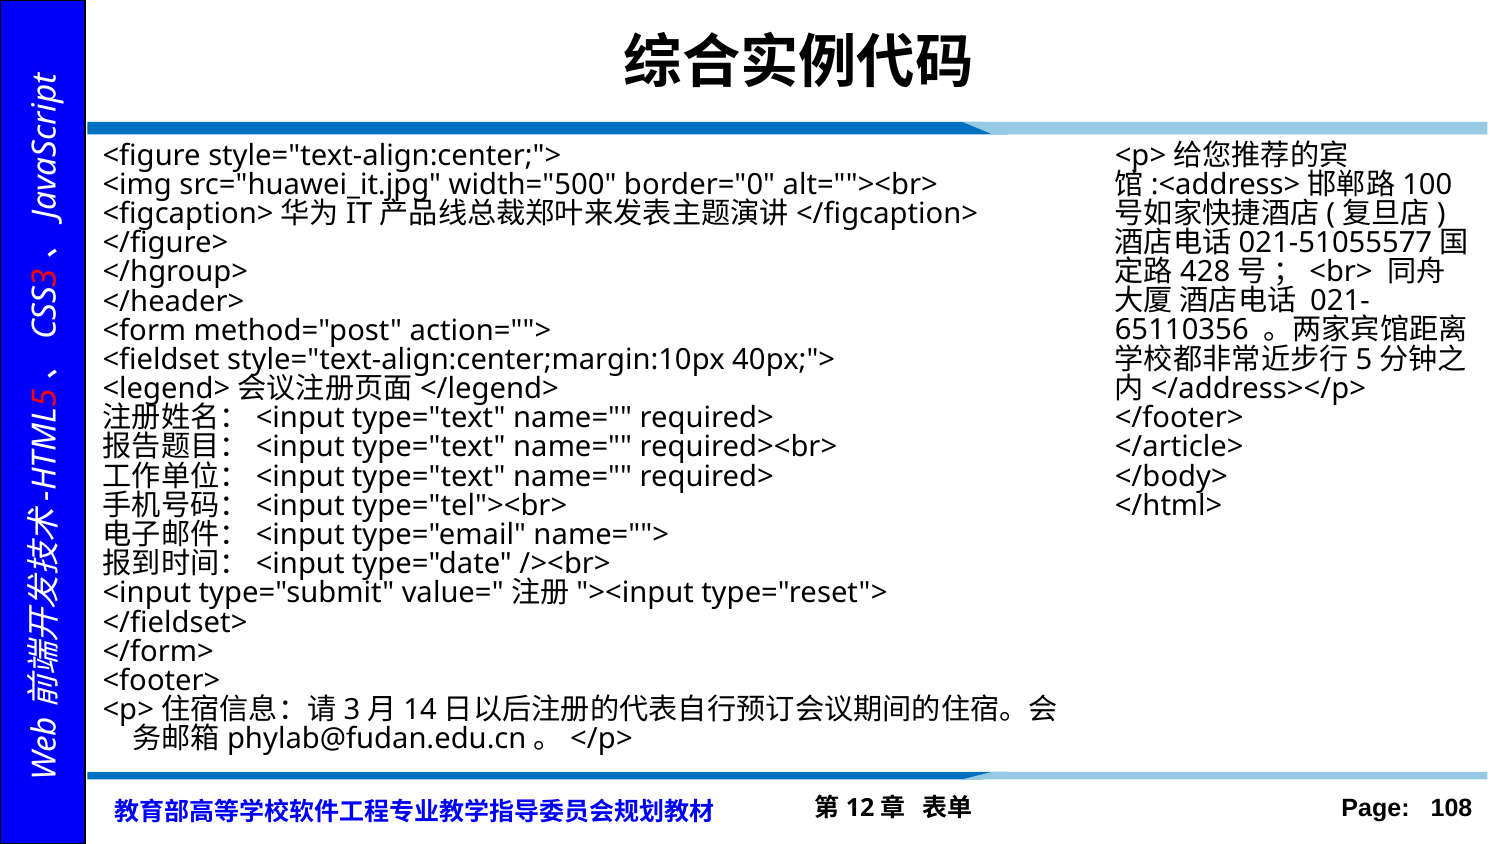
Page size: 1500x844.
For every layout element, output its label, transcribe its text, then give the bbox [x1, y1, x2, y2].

list <figure style="text-align:center;"> <img src="huawei_it.jpg" width="500" border="0" alt=""><br> <figcaption>华为IT产品线总裁郑叶来发表主题演讲</figcaption> </figure> </hgroup> </header> <form method="post" action=""> <fieldset style="text-align:center;margin:10px 40px;"> <legend>会议注册页面</legend> 注册姓名：<input type="text" name="" required> 报告题目：<input type="text" name="" required><br> 工作单位：<input type="text" name="" required> 手机号码：<input type="tel"><br> 电子邮件：<input type="email" name=""> 报到时间：<input type="date" /><br> <input type="submit" value="注册"><input type="reset"> </fieldset> </form> <footer> <p>住宿信息：请3月14日以后注册的代表自行预订会议期间的住宿。会务邮箱phylab@fudan.edu.cn。</p> [86, 133, 1076, 773]
title 综合实例代码 [161, 11, 1436, 106]
text_box <p>给您推荐的宾馆:<address>邯郸路100号如家快捷酒店(复旦店)酒店电话021-51055577国定路428号 ；<br> 同舟大厦 酒店电话 021-65110356 。两家宾馆距离学校都非常近步行5分钟之内</address></p> </footer> </article> </body> </html> [1099, 134, 1488, 529]
